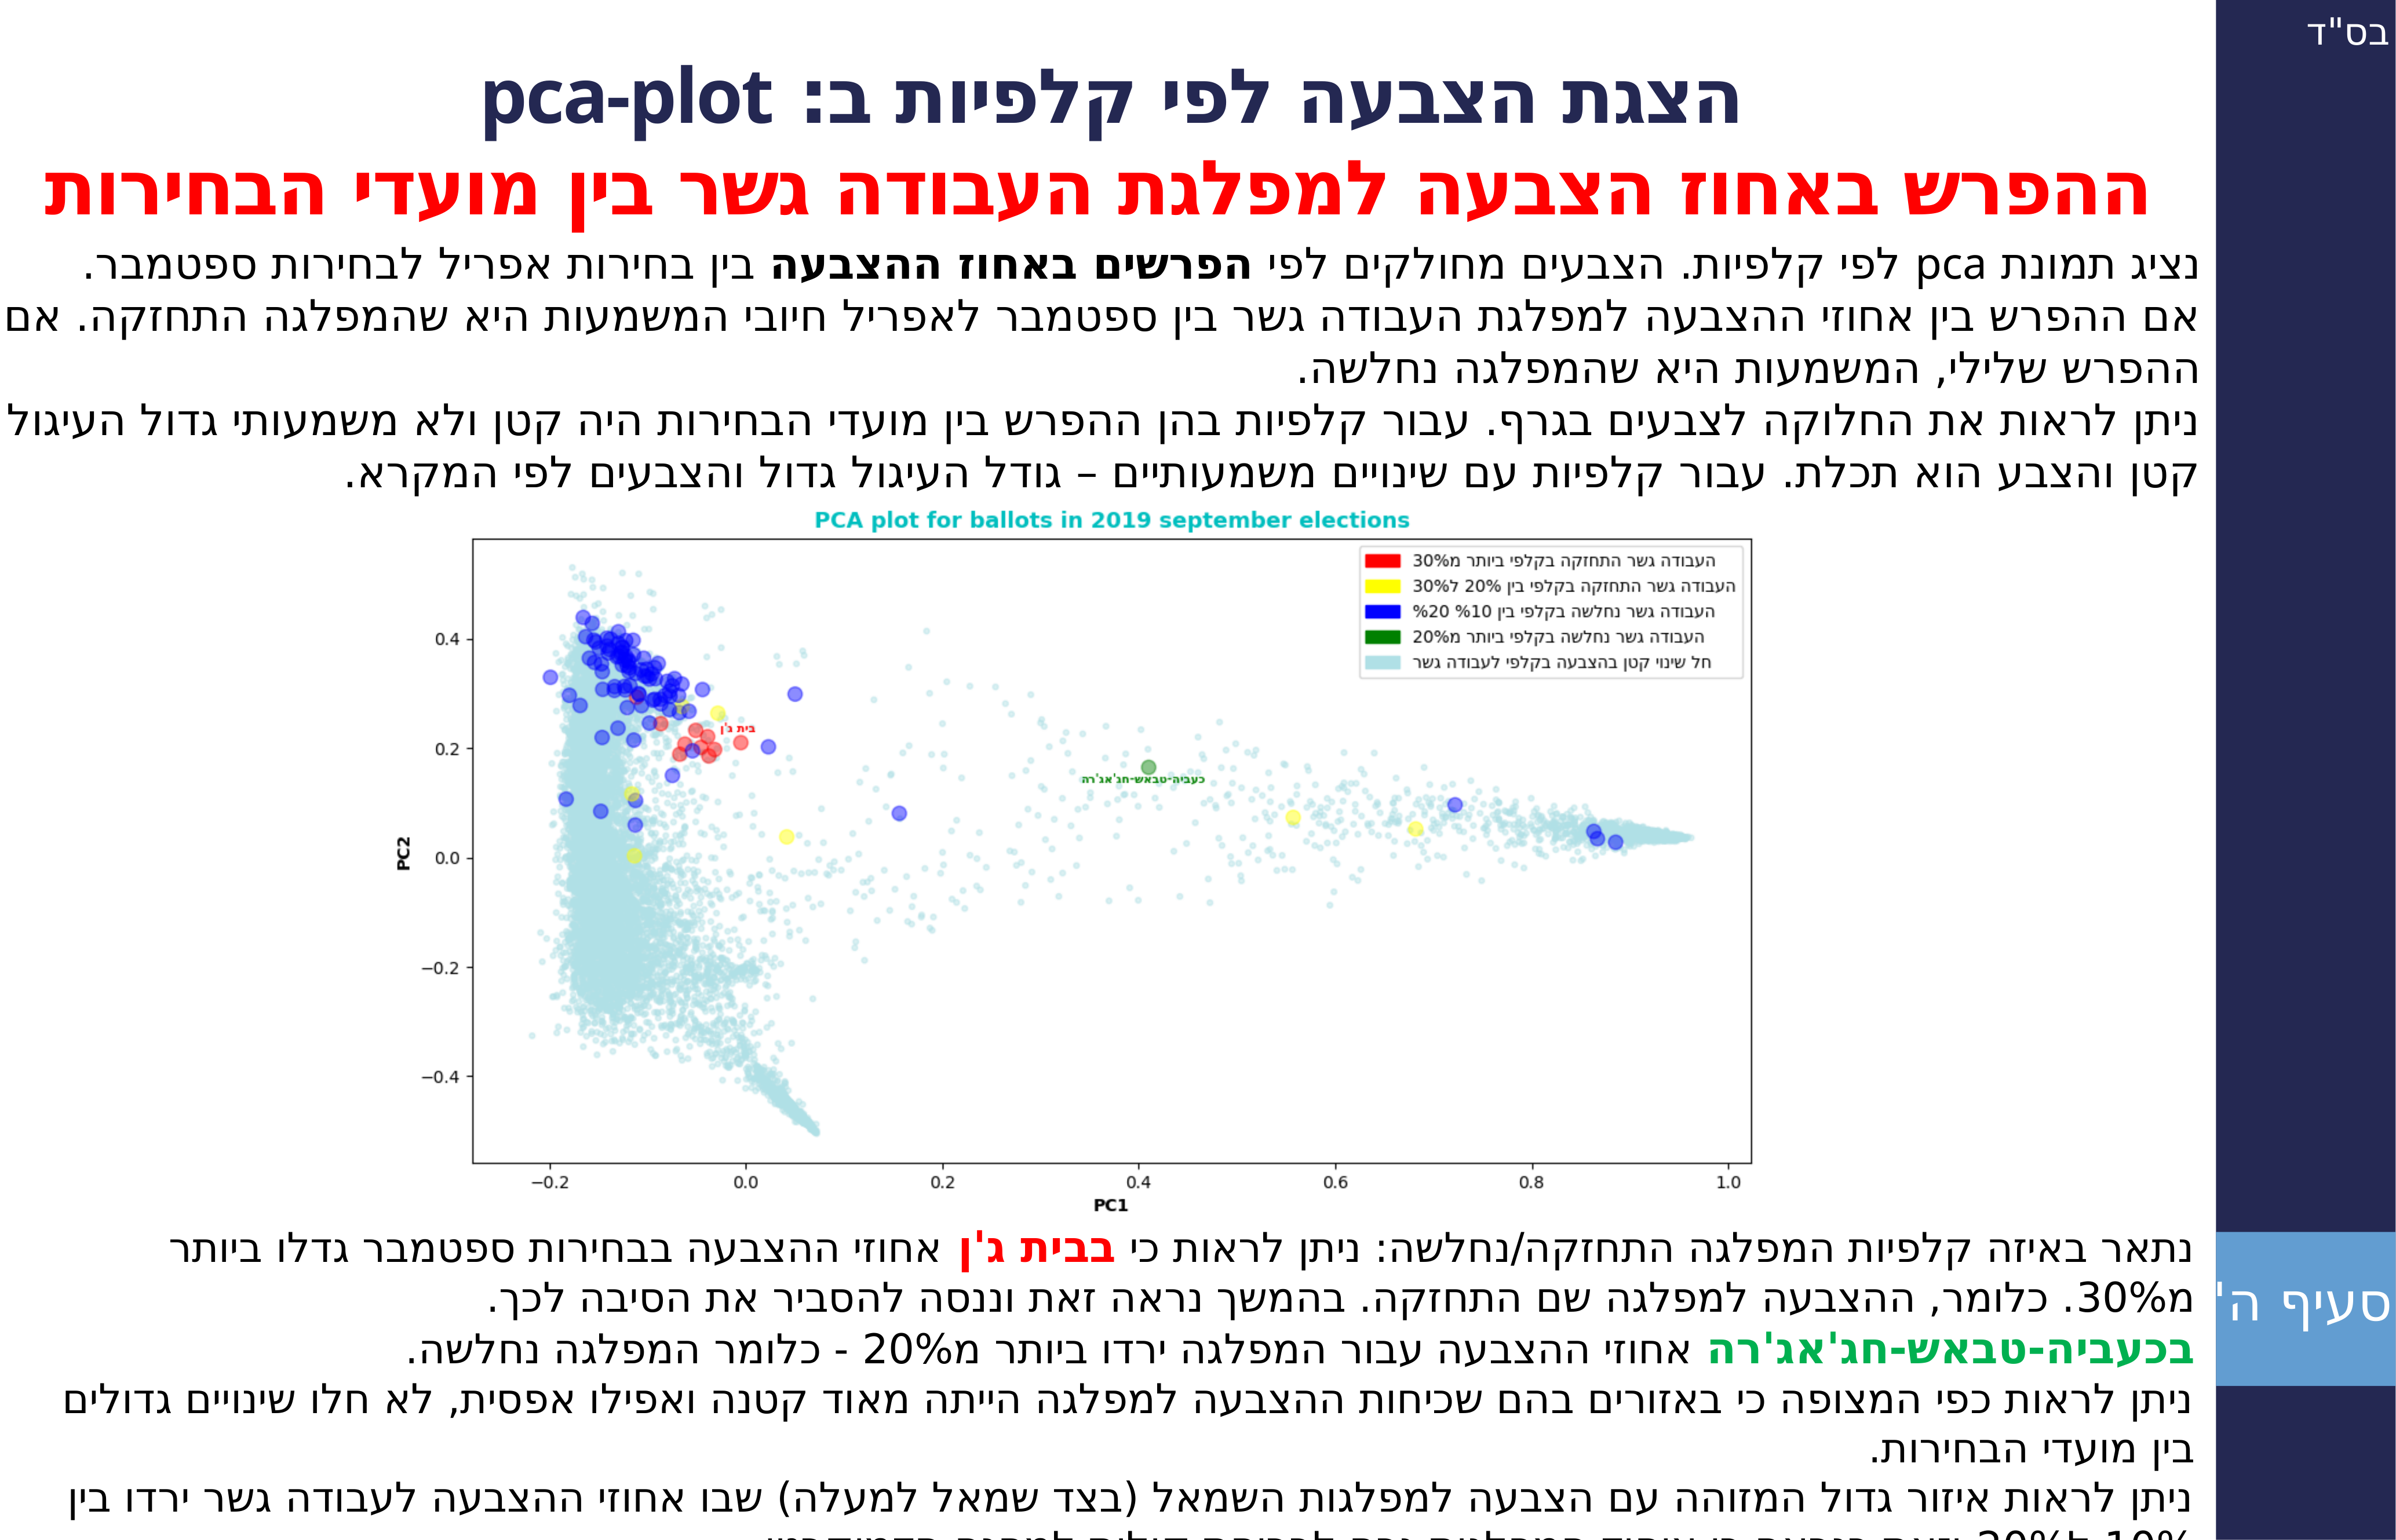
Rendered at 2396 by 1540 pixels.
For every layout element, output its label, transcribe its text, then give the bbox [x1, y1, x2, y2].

text_box בס"ד [2132, 0, 2396, 107]
text_box נתאר באיזה קלפיות המפלגה התחזקה/נחלשה: ניתן לראות כי בבית ג'ן אחוזי ההצבעה בבחירות ספטמבר גדלו ביותר מ30%. כלומר, ההצבעה למפלגה שם התחזקה. בהמשך נראה זאת וננסה להסביר את הסיבה לכך. בכעביה-טבאש-חג'אג'רה אחוזי ההצבעה עבור המפלגה ירדו ביותר מ20% - כלומר המפלגה נחלשה. ניתן לראות כפי המצופה כי באזורים בהם שכיחות ההצבעה למפלגה הייתה מאוד קטנה ואפילו אפסית, לא חלו שינויים גדולים בין מועדי הבחירות. ניתן לראות איזור גדול המזוהה עם הצבעה למפלגות השמאל (בצד שמאל למעלה) שבו אחוזי ההצבעה לעבודה גשר ירדו בין 10% ל20% וזאת כנראה כי איחוד המפלגות גרם לבריחת קולות למחנה הדמוקרטי. [35, 1214, 2204, 1540]
picture [265, 441, 1917, 1253]
text_box סעיף ה' [2204, 1262, 2396, 1337]
text_box הצגת הצבעה לפי קלפיות ב: pca-plot ההפרש באחוז הצבעה למפלגת העבודה גשר בין מועדי הבחירות [0, 43, 2252, 154]
text_box נציג תמונת pca לפי קלפיות. הצבעים מחולקים לפי הפרשים באחוז ההצבעה בין בחירות אפריל לבחירות ספטמבר. אם ההפרש בין אחוזי ההצבעה למפלגת העבודה גשר בין ספטמבר לאפריל חיובי המשמעות היא שהמפלגה התחזקה. אם ההפרש שלילי, המשמעות היא שהמפלגה נחלשה. ניתן לראות את החלוקה לצבעים בגרף. עבור קלפיות בהן ההפרש בין מועדי הבחירות היה קטן ולא משמעותי גדול העיגול קטן והצבע הוא תכלת. עבור קלפיות עם שינויים משמעותיים – גודל העיגול גדול והצבעים לפי המקרא. [0, 231, 2211, 501]
